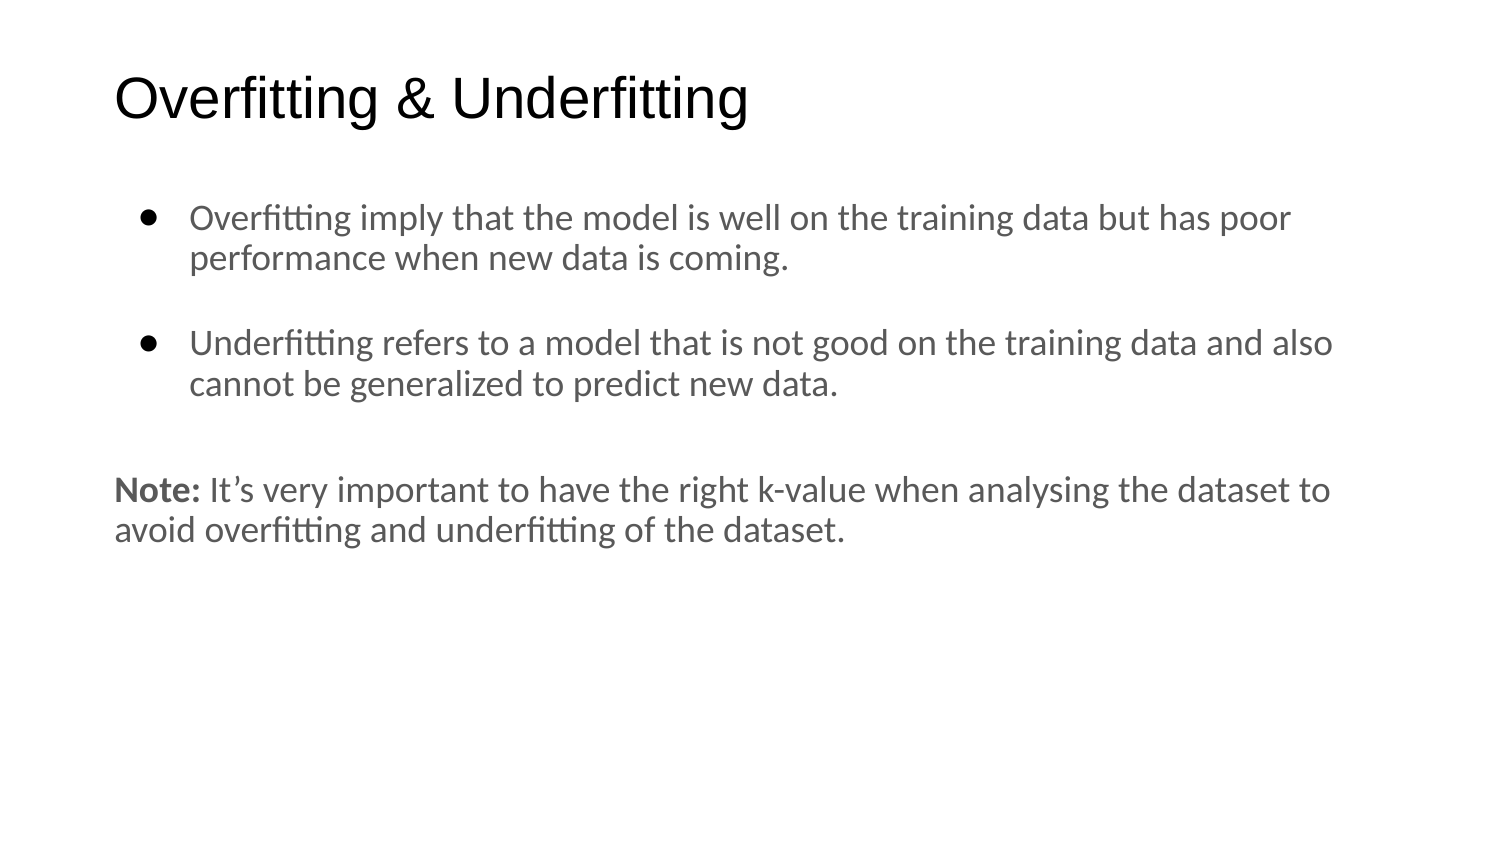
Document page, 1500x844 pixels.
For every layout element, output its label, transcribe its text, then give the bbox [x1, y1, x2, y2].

title Overfitting & Underfitting [103, 44, 1397, 155]
list Overfitting imply that the model is well on the training data but has poor performance when new data is coming. Underfitting refers to a model that is not good on the training data and also cannot be generalized to predict new data. Note: It’s very important to have the right k-value when analysing the dataset to avoid overfitting and underfitting of the dataset. [103, 191, 1397, 596]
